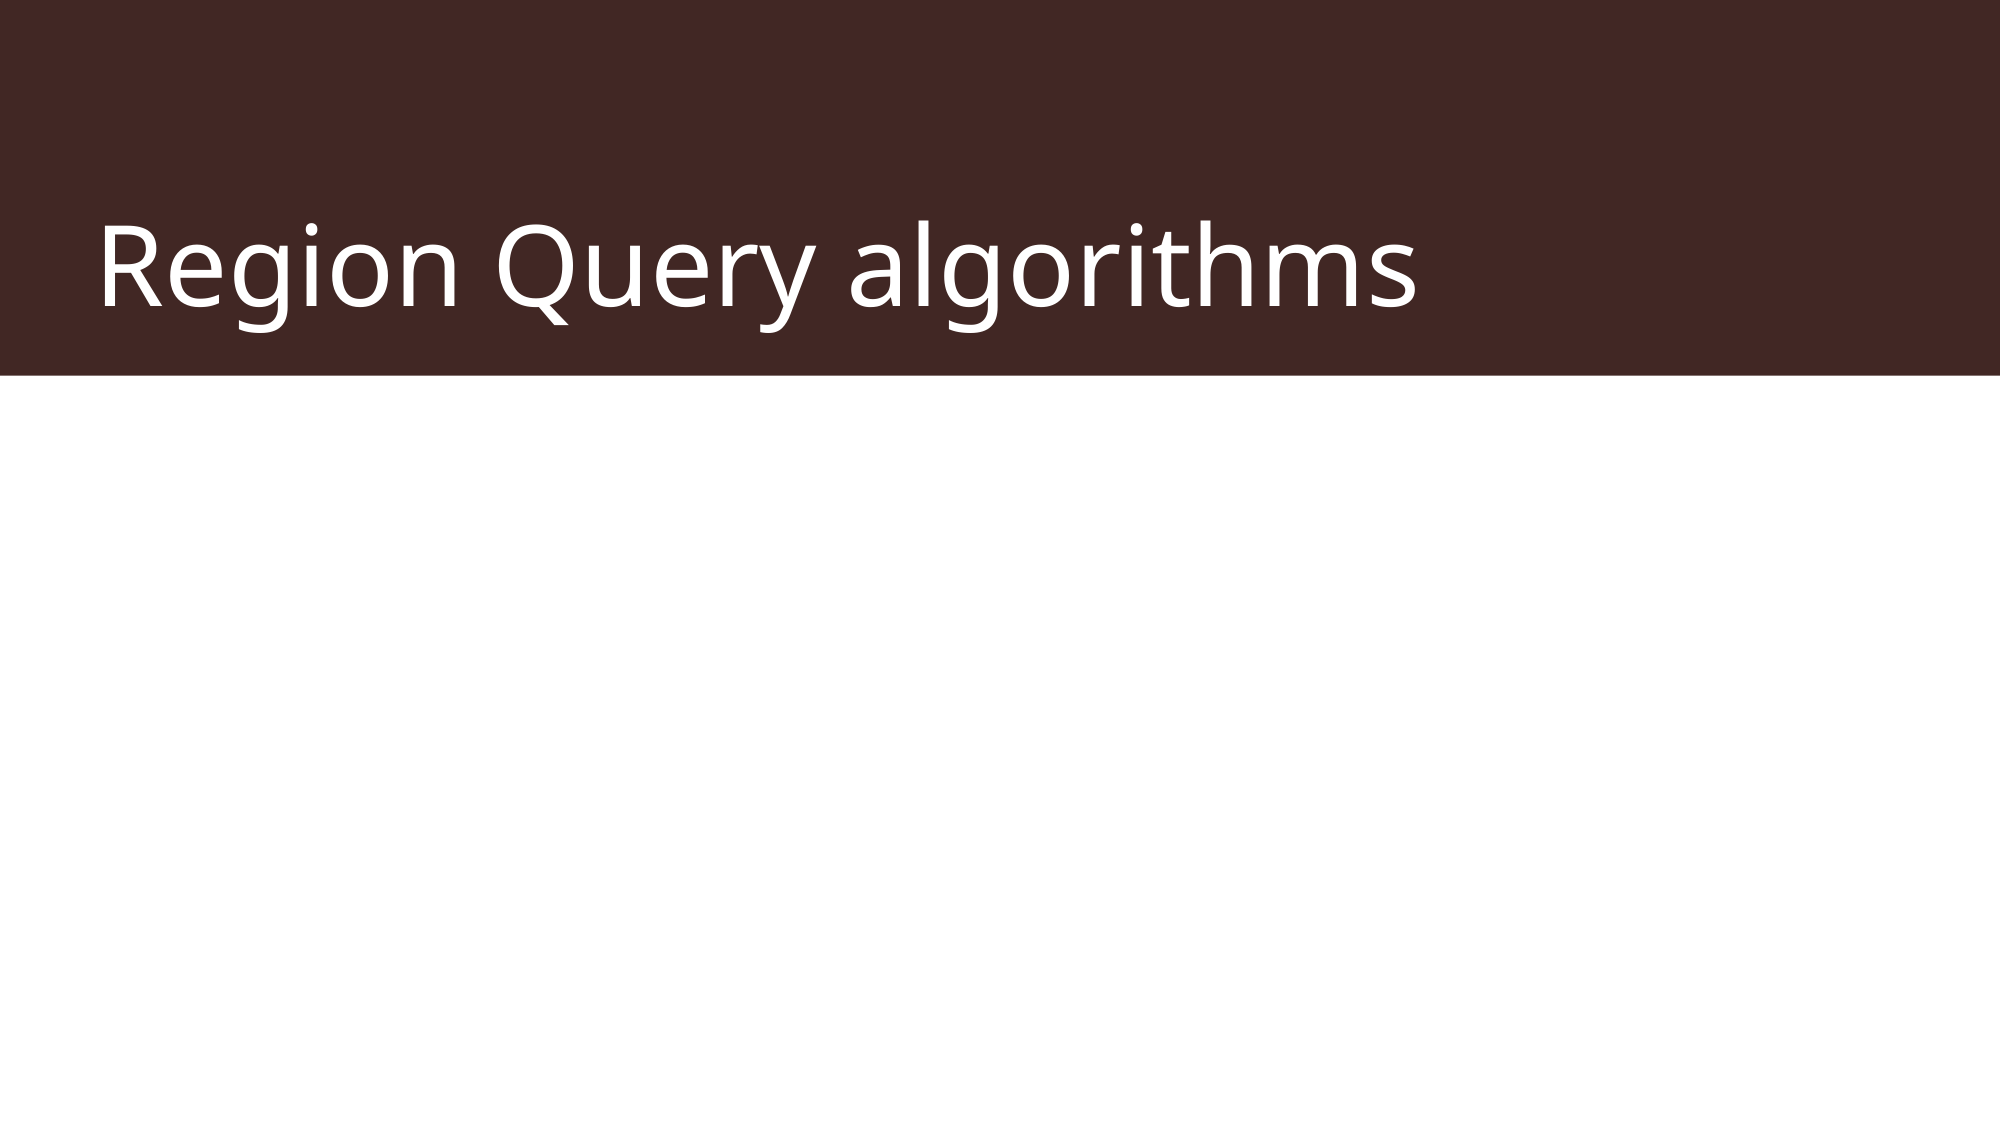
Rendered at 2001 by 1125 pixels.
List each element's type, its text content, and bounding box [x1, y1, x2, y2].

title Region Query algorithms [79, 59, 1863, 337]
